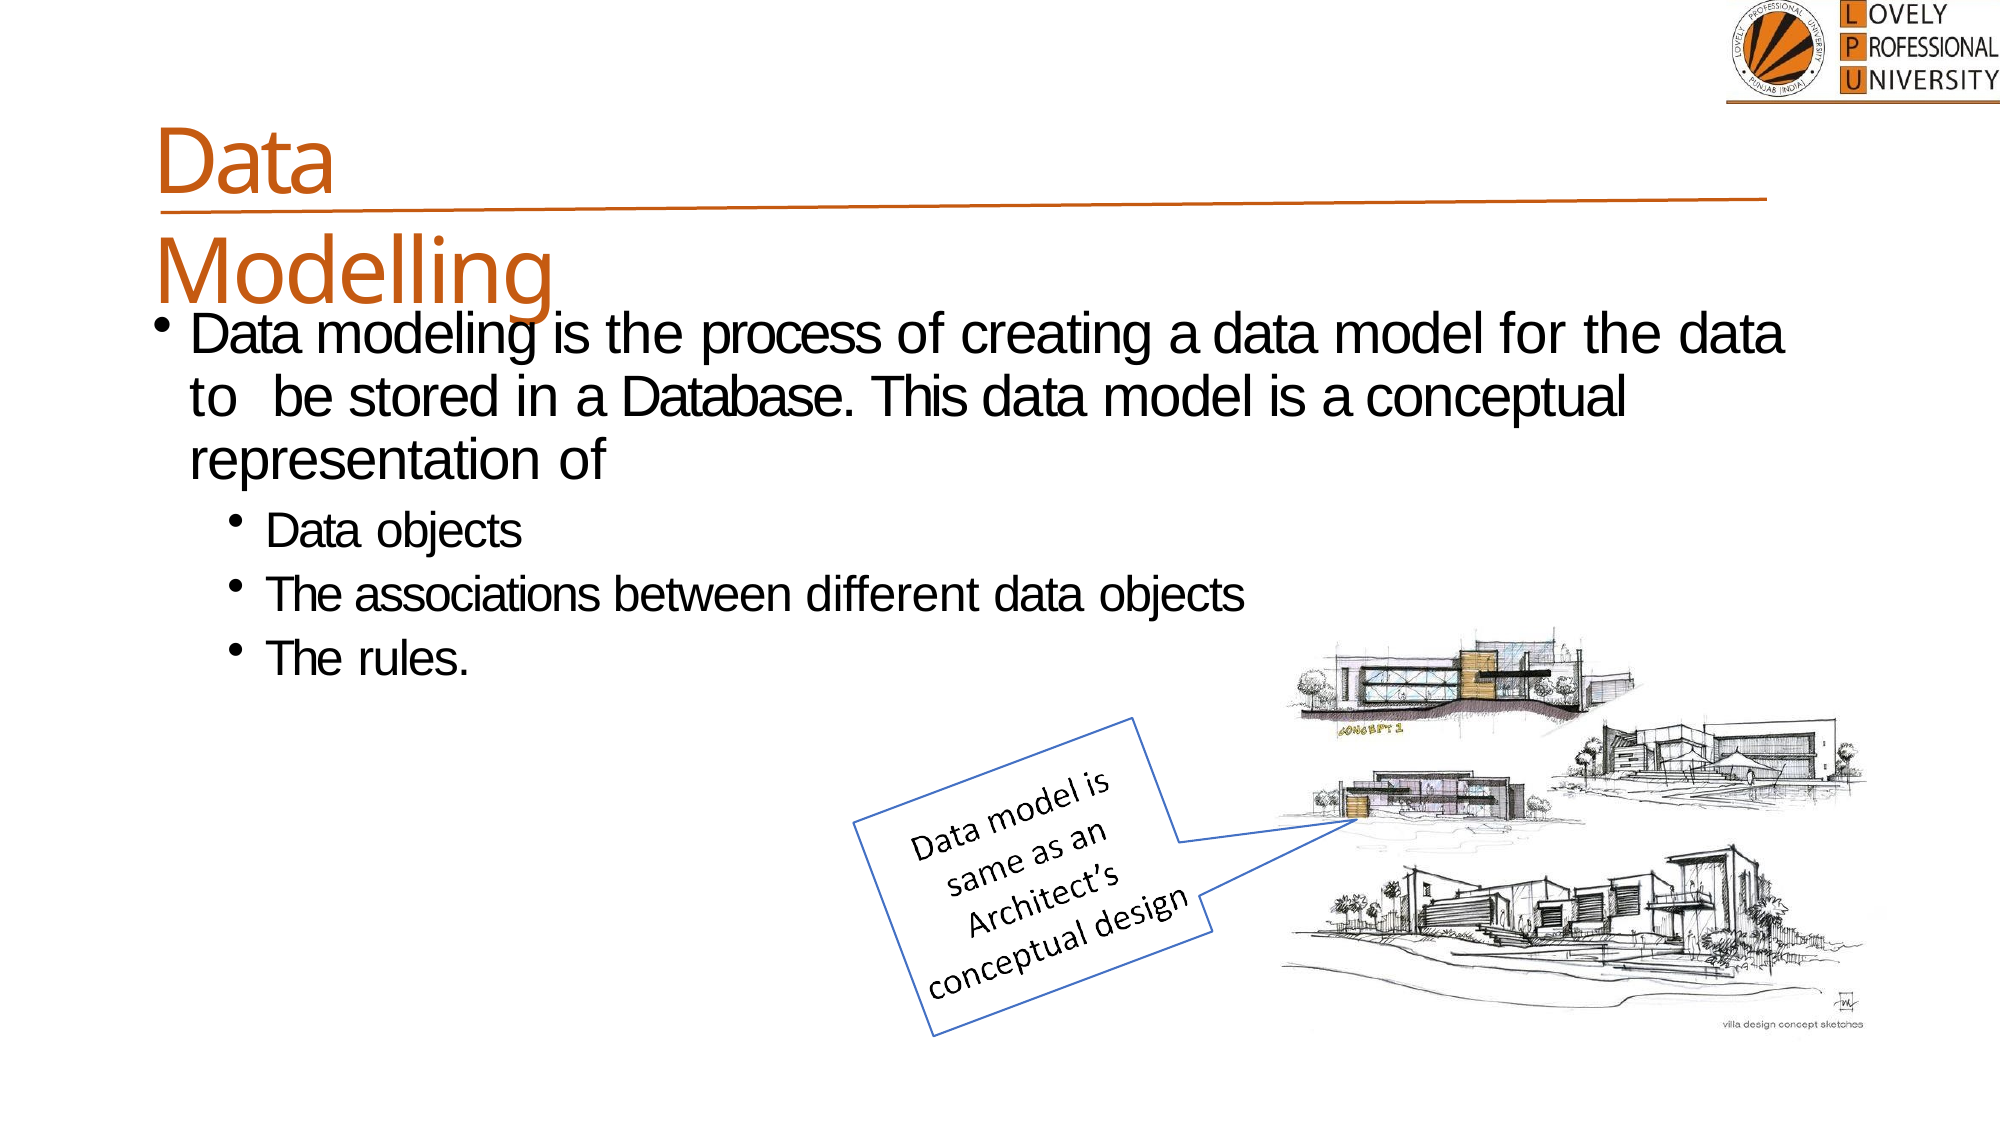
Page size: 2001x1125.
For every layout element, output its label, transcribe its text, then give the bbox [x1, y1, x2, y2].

title Data Modelling [150, 100, 706, 294]
text_box [853, 801, 911, 977]
text_box [919, 999, 1033, 1037]
text_box Data modeling is the process of creating a data model for the data to be stored in a Database. This data model is a conceptual representation of Data objects The associations between different data objects The rules. [150, 294, 1817, 686]
text_box [1273, 626, 1887, 1042]
text_box [1188, 819, 1357, 941]
text_box [911, 772, 1188, 999]
text_box [1726, 0, 2000, 104]
text_box [988, 717, 1153, 772]
